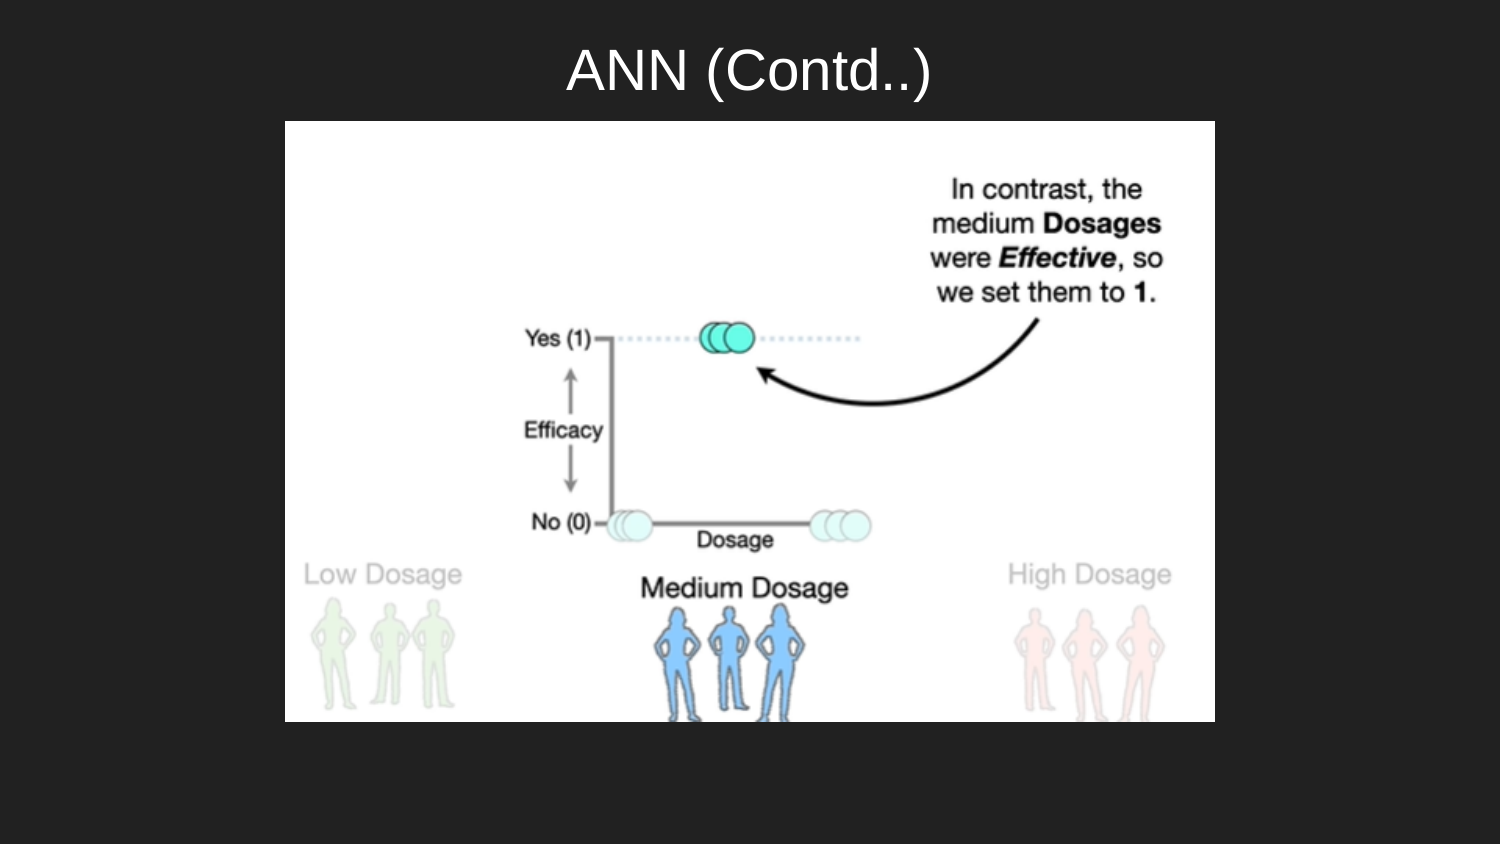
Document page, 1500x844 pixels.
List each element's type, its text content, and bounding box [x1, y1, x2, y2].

subtitle ANN (Contd..) [51, 16, 1449, 147]
picture [284, 121, 1216, 723]
